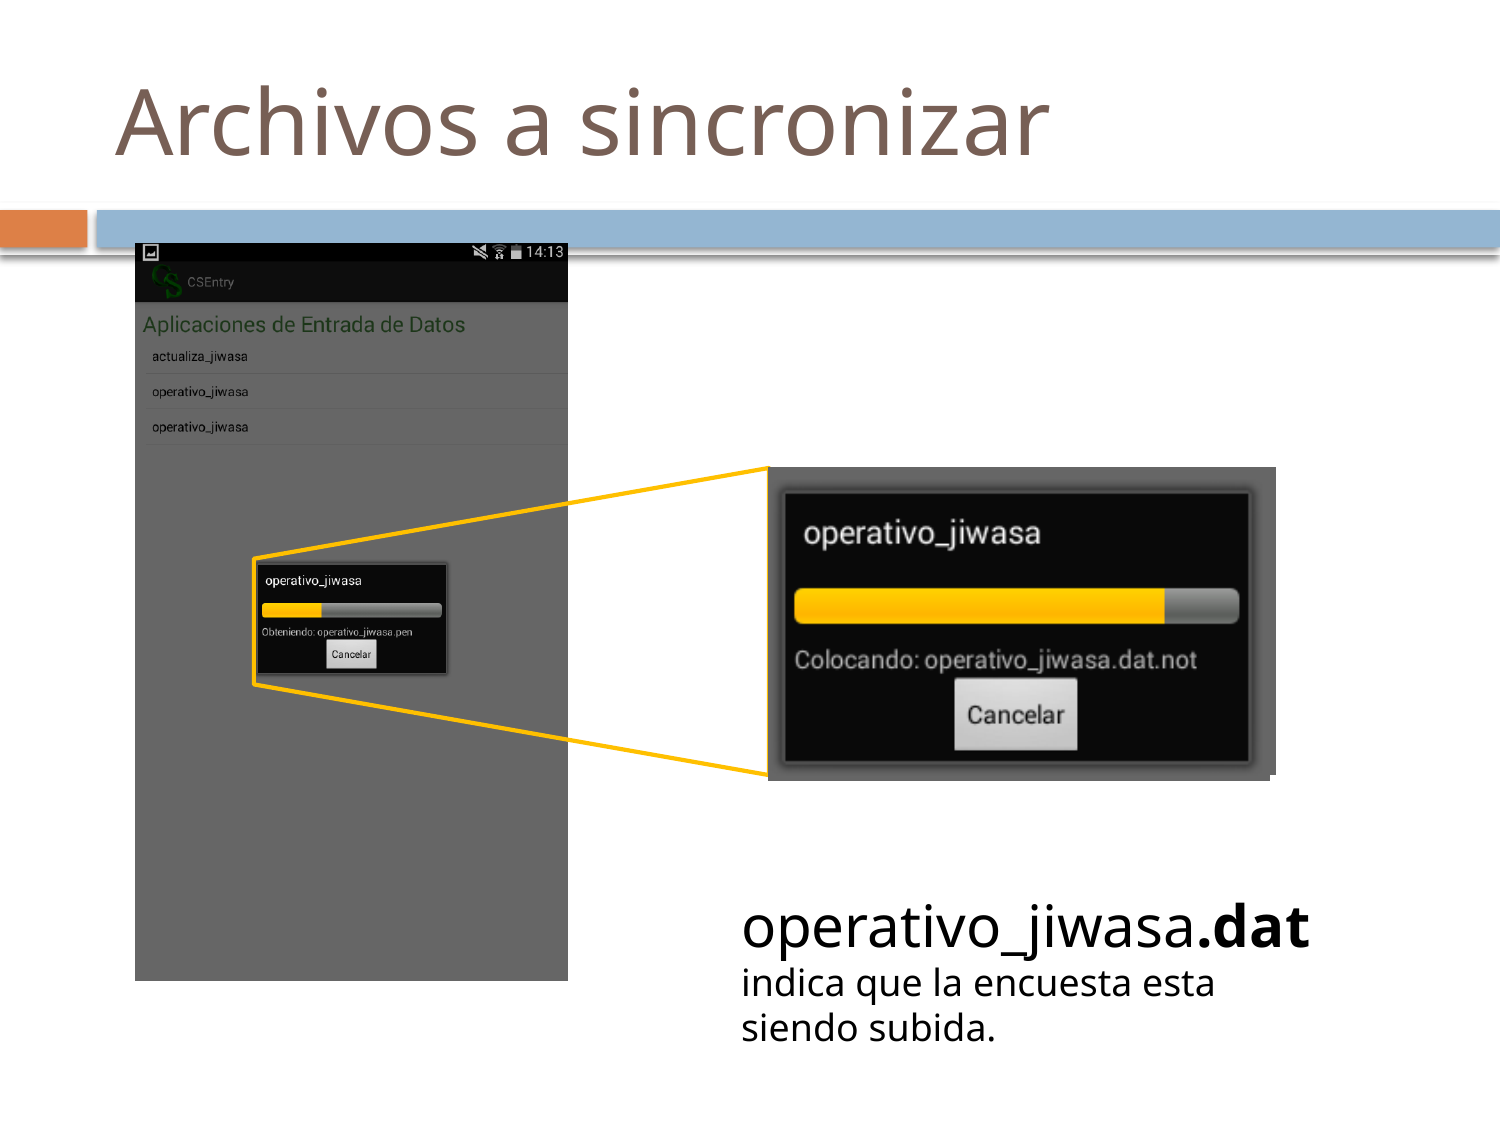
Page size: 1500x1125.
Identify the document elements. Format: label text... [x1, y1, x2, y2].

title Archivos a sincronizar [100, 37, 1438, 200]
picture [768, 467, 1276, 781]
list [135, 243, 569, 982]
text_box operativo_jiwasa.dat indica que la encuesta esta siendo subida. [726, 881, 1341, 1057]
text_box [572, 467, 764, 776]
